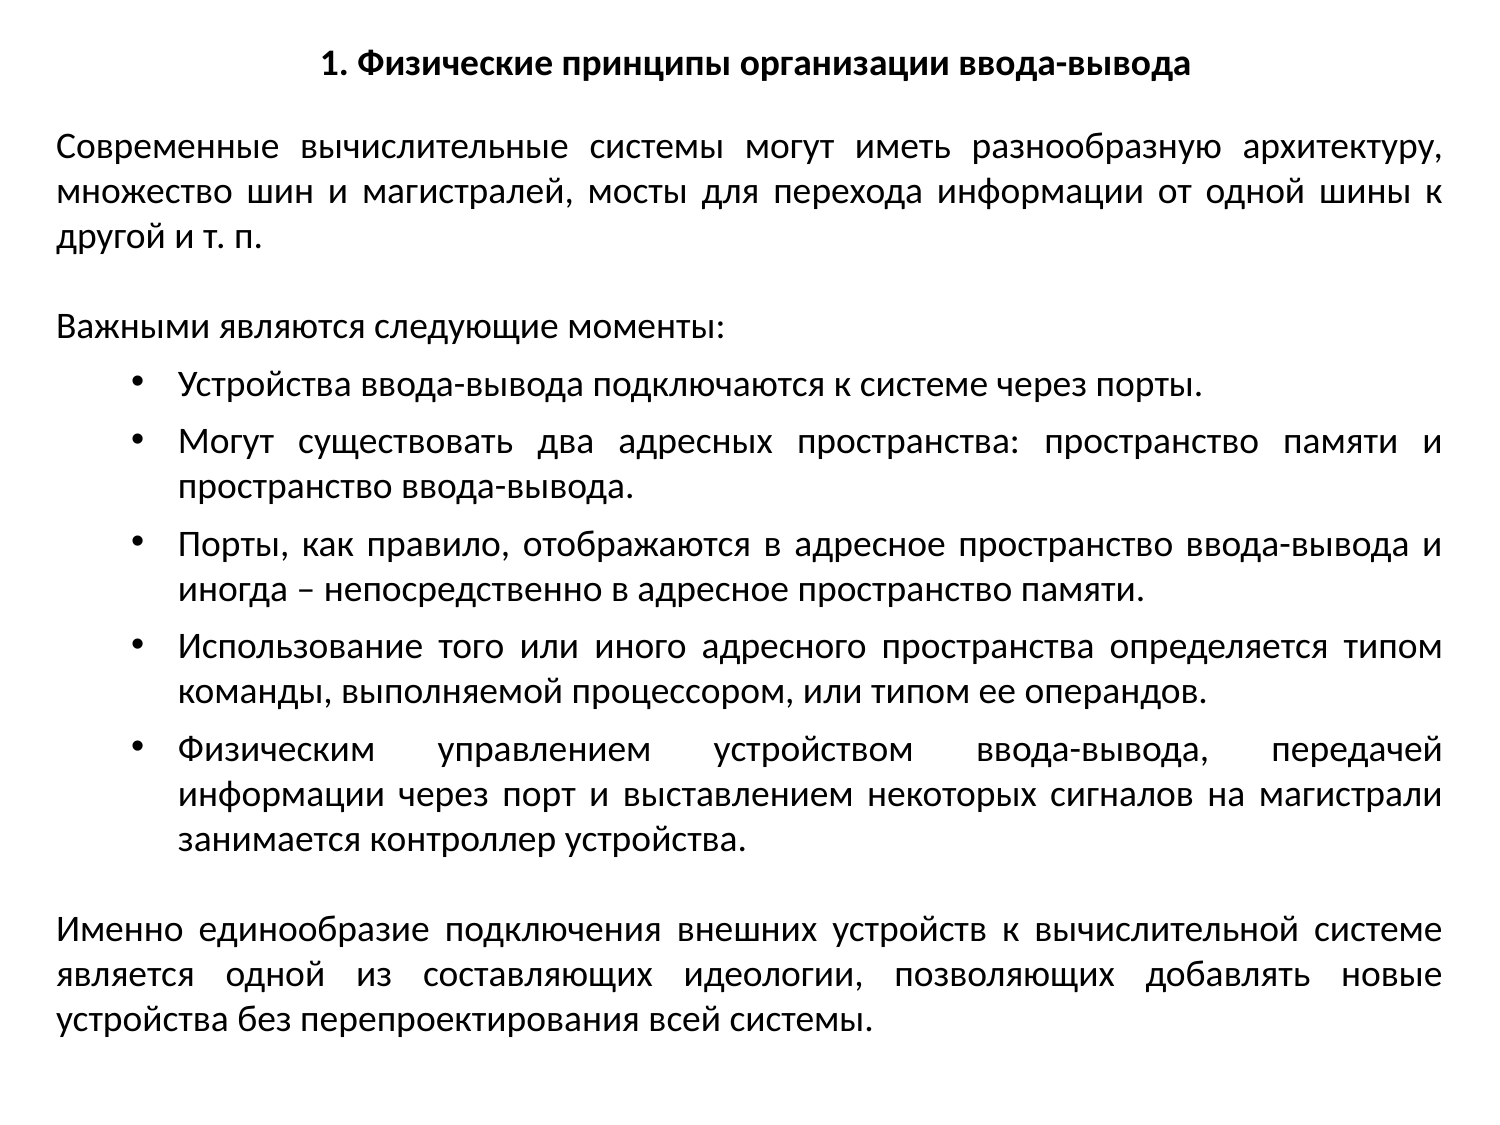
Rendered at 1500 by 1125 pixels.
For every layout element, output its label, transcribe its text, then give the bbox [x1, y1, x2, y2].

text_box Современные вычислительные системы могут иметь разнообразную архитектуру, множество шин и магистралей, мосты для перехода информации от одной шины к другой и т. п. Важными являются следующие моменты: Устройства ввода-вывода подключаются к системе через порты. Могут существовать два адресных пространства: пространство памяти и пространство ввода-вывода. Порты, как правило, отображаются в адресное пространство ввода-вывода и иногда – непосредственно в адресное пространство памяти. Использование того или иного адресного пространства определяется типом команды, выполняемой процессором, или типом ее операндов. Физическим управлением устройством ввода-вывода, передачей информации через порт и выставлением некоторых сигналов на магистрали занимается контроллер устройства. Именно единообразие подключения внешних устройств к вычислительной системе является одной из составляющих идеологии, позволяющих добавлять новые устройства без перепроектирования всей системы. [41, 113, 1459, 1046]
text_box 1. Физические принципы организации ввода-вывода [29, 30, 1483, 91]
